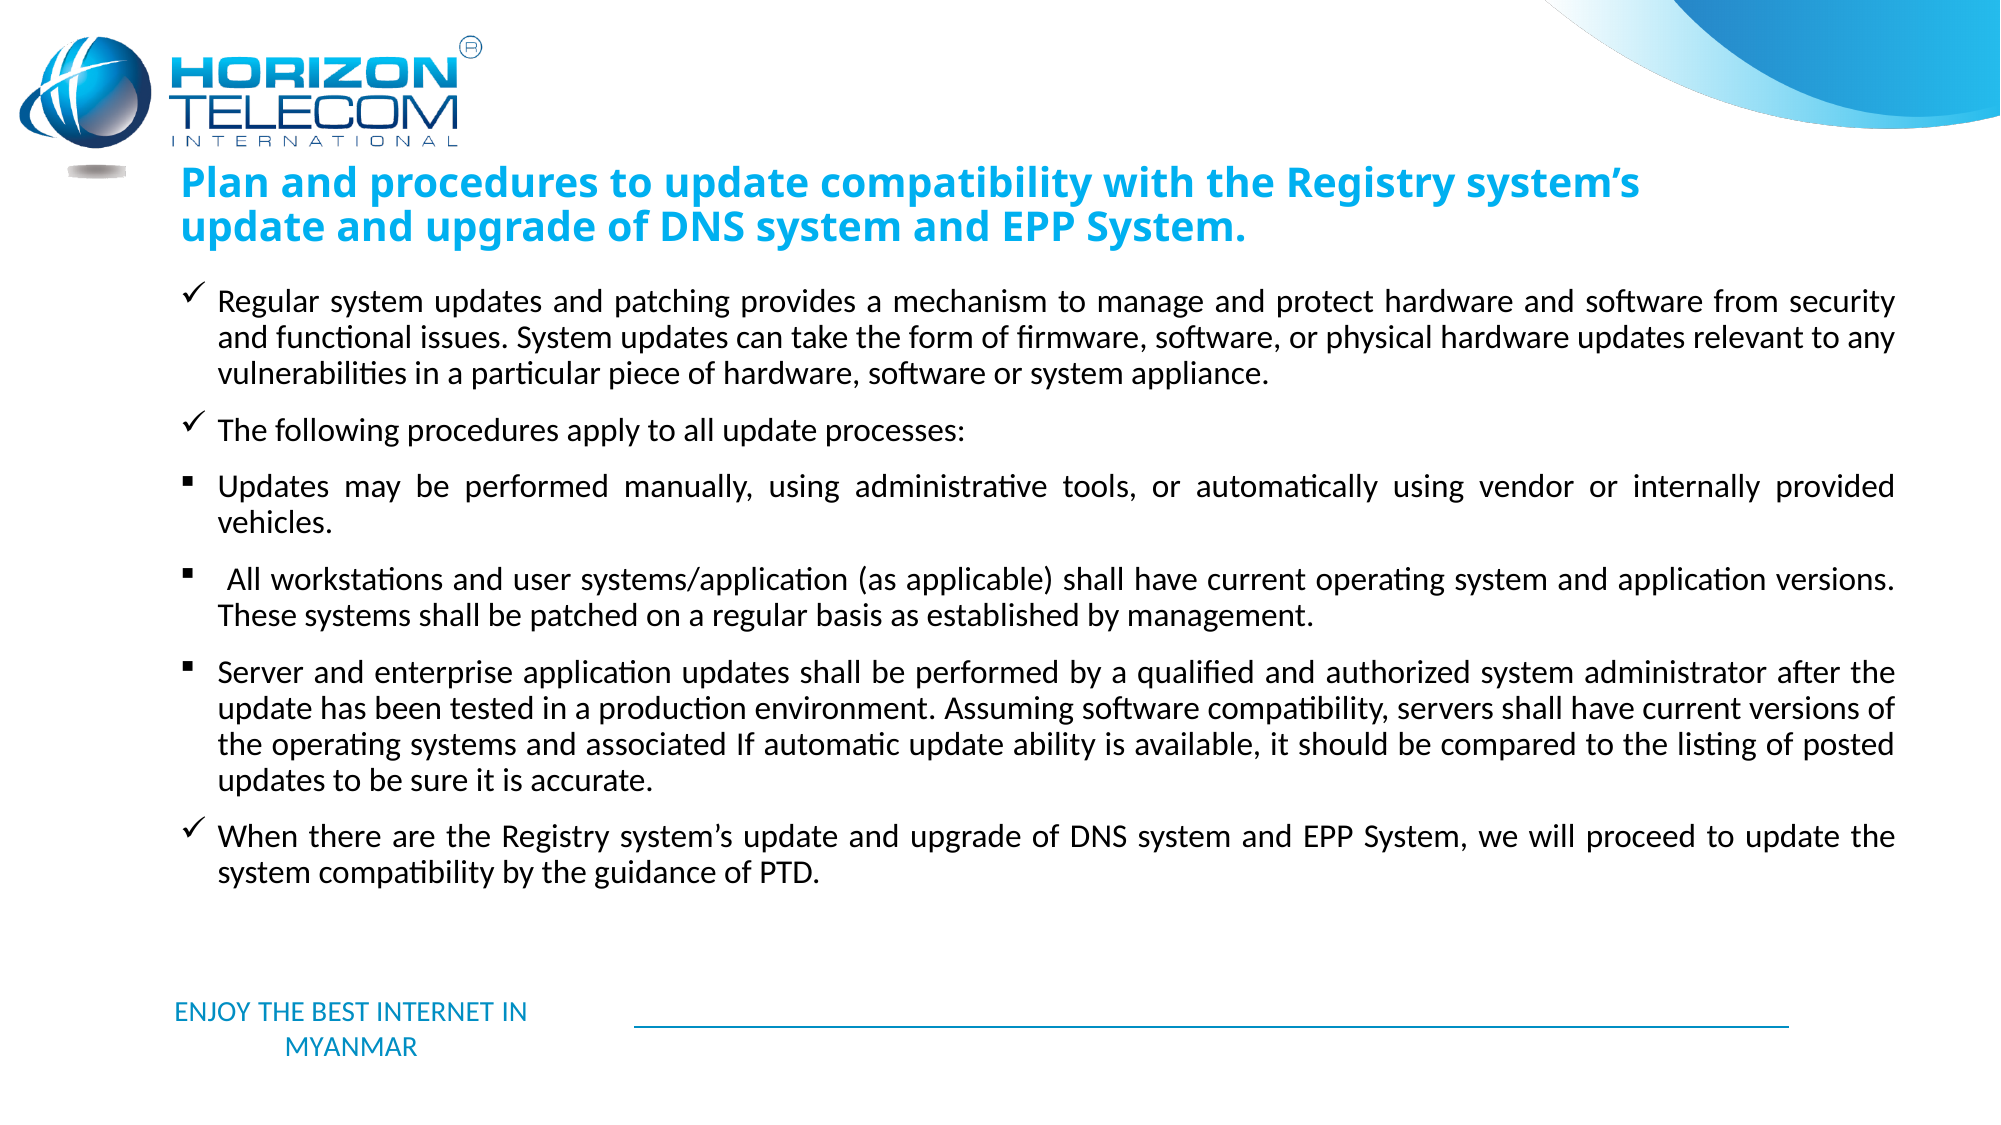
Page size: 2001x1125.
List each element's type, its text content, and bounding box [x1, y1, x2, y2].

list Regular system updates and patching provides a mechanism to manage and protect hardware and software from security and functional issues. System updates can take the form of firmware, software, or physical hardware updates relevant to any vulnerabilities in a particular piece of hardware, software or system appliance. The following procedures apply to all update processes: Updates may be performed manually, using administrative tools, or automatically using vendor or internally provided vehicles. All workstations and user systems/application (as applicable) shall have current operating system and application versions. These systems shall be patched on a regular basis as established by management. Server and enterprise application updates shall be performed by a qualified and authorized system administrator after the update has been tested in a production environment. Assuming software compatibility, servers shall have current versions of the operating systems and associated If automatic update ability is available, it should be compared to the listing of posted updates to be sure it is accurate. When there are the Registry system’s update and upgrade of DNS system and EPP System, we will proceed to update the system compatibility by the guidance of PTD. [165, 276, 1914, 967]
picture [1544, 0, 2000, 129]
picture [492, 180, 500, 192]
title Plan and procedures to update compatibility with the Registry system’s update and upgrade of DNS system and EPP System. [165, 154, 1761, 259]
footer ENJOY THE BEST INTERNET IN MYANMAR [104, 1007, 596, 1047]
picture [379, 180, 386, 192]
picture [0, 0, 500, 207]
